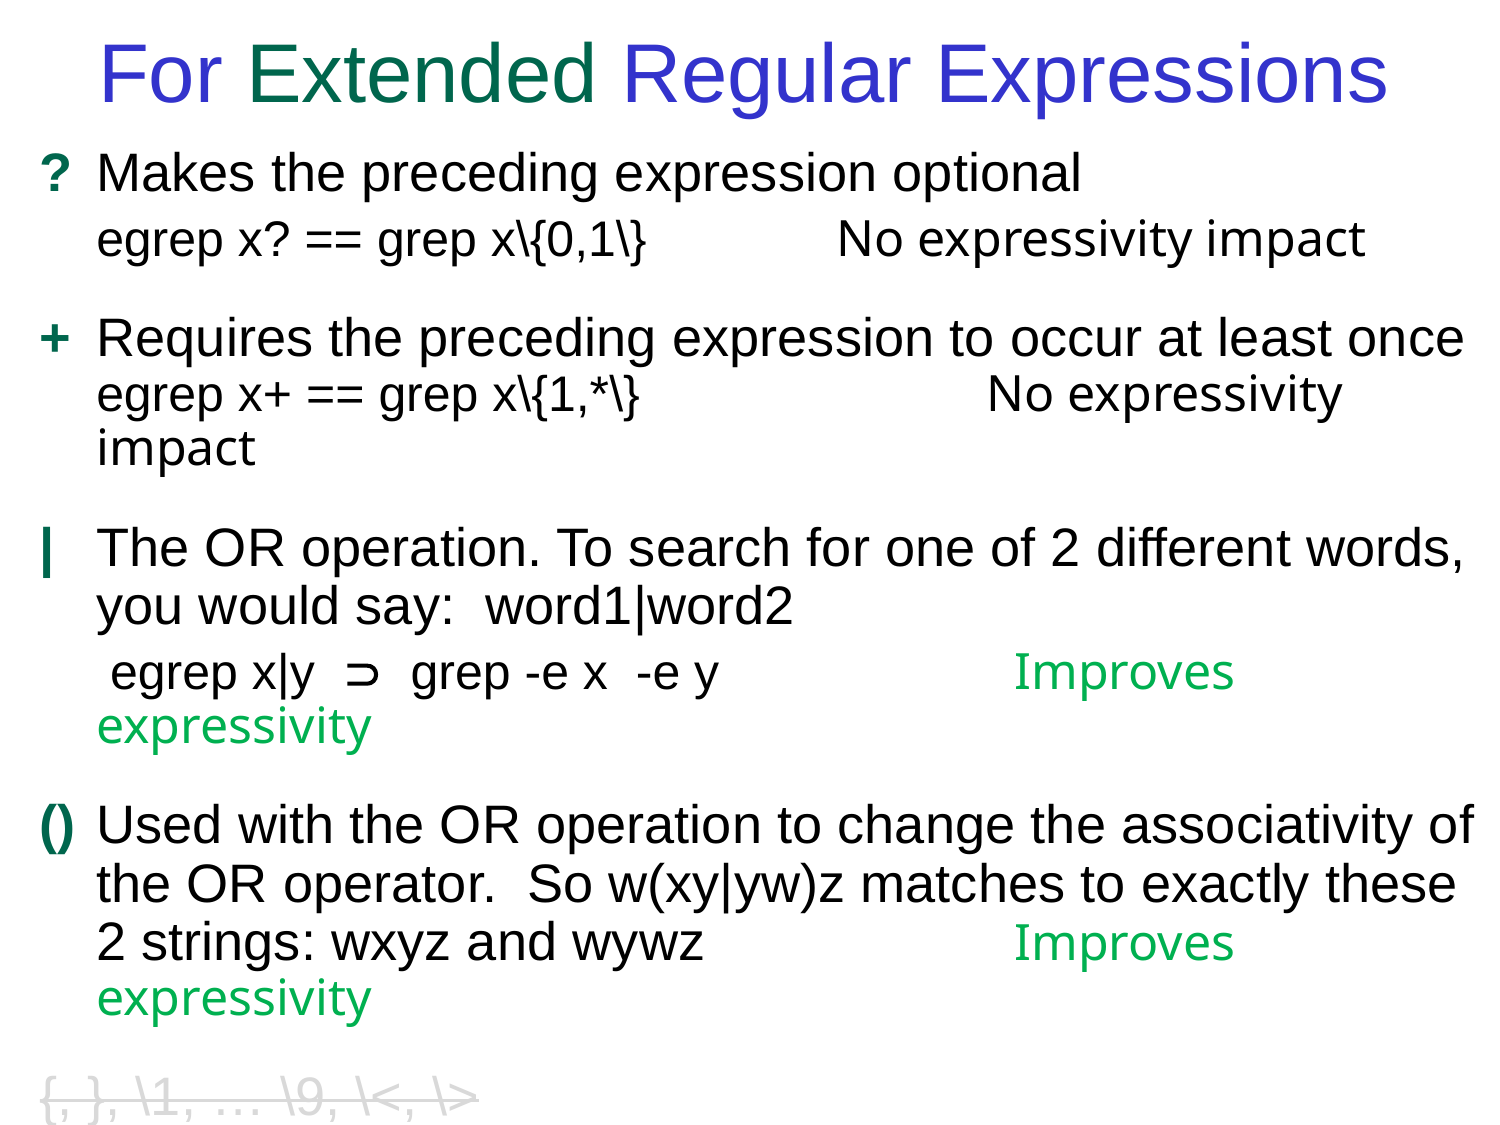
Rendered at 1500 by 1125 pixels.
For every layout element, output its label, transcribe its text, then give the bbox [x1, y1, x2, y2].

title For Extended Regular Expressions [49, 0, 1438, 137]
list ? Makes the preceding expression optional egrep x? == grep x\{0,1\} No expressivity impact + Requires the preceding expression to occur at least once egrep x+ == grep x\{1,*\} No expressivity impact | The OR operation. To search for one of 2 different words, you would say: word1|word2 egrep x|y  grep -e x -e y Improves expressivity () Used with the OR operation to change the associativity of the OR operator. So w(xy|yw)z matches to exactly these 2 strings: wxyz and wywz Improves expressivity {, }, \1, … \9, \<, \> These have no special meaning (but most egreps allow them) Lowers expressivity (if not allowed) [24, 137, 1500, 1113]
